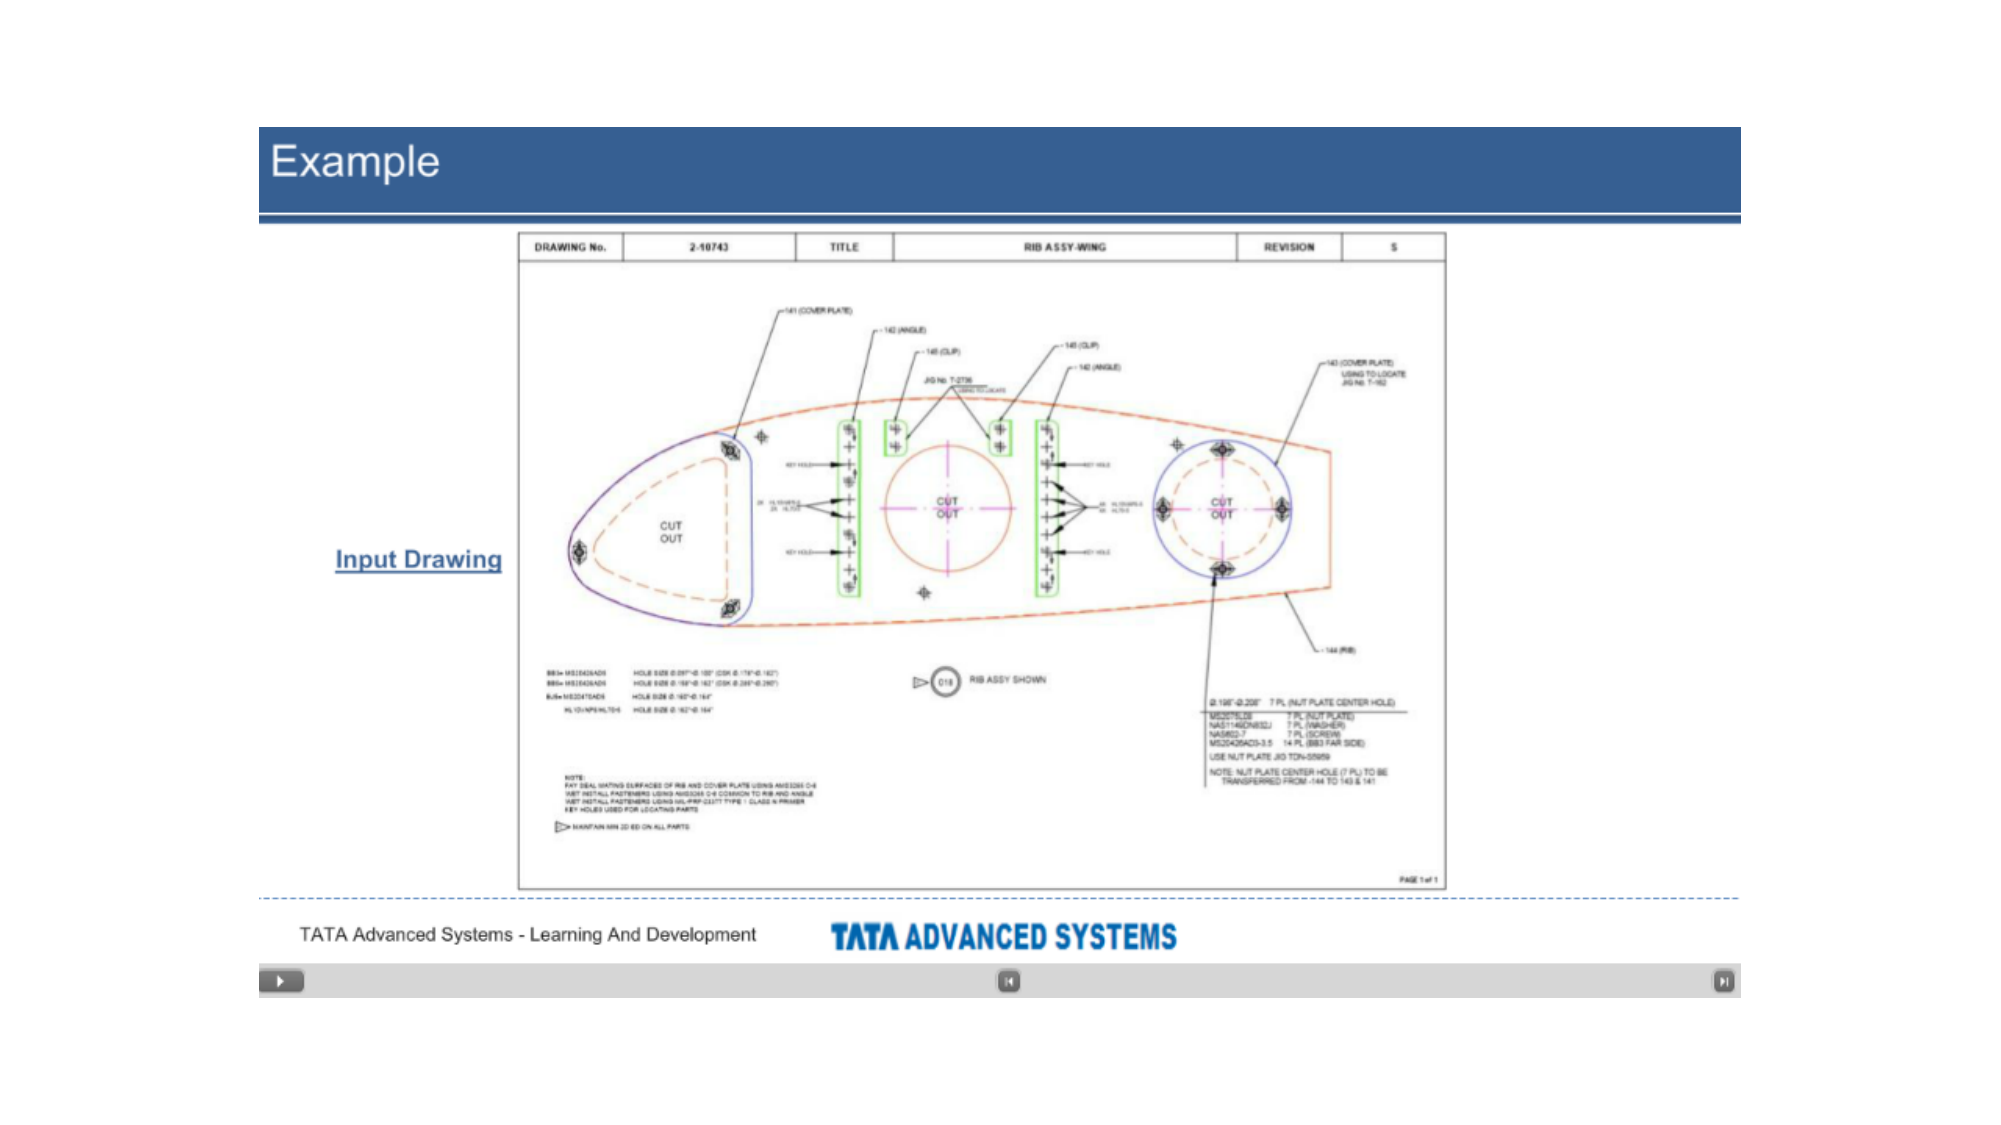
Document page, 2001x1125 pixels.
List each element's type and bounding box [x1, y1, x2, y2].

picture [259, 127, 1741, 998]
